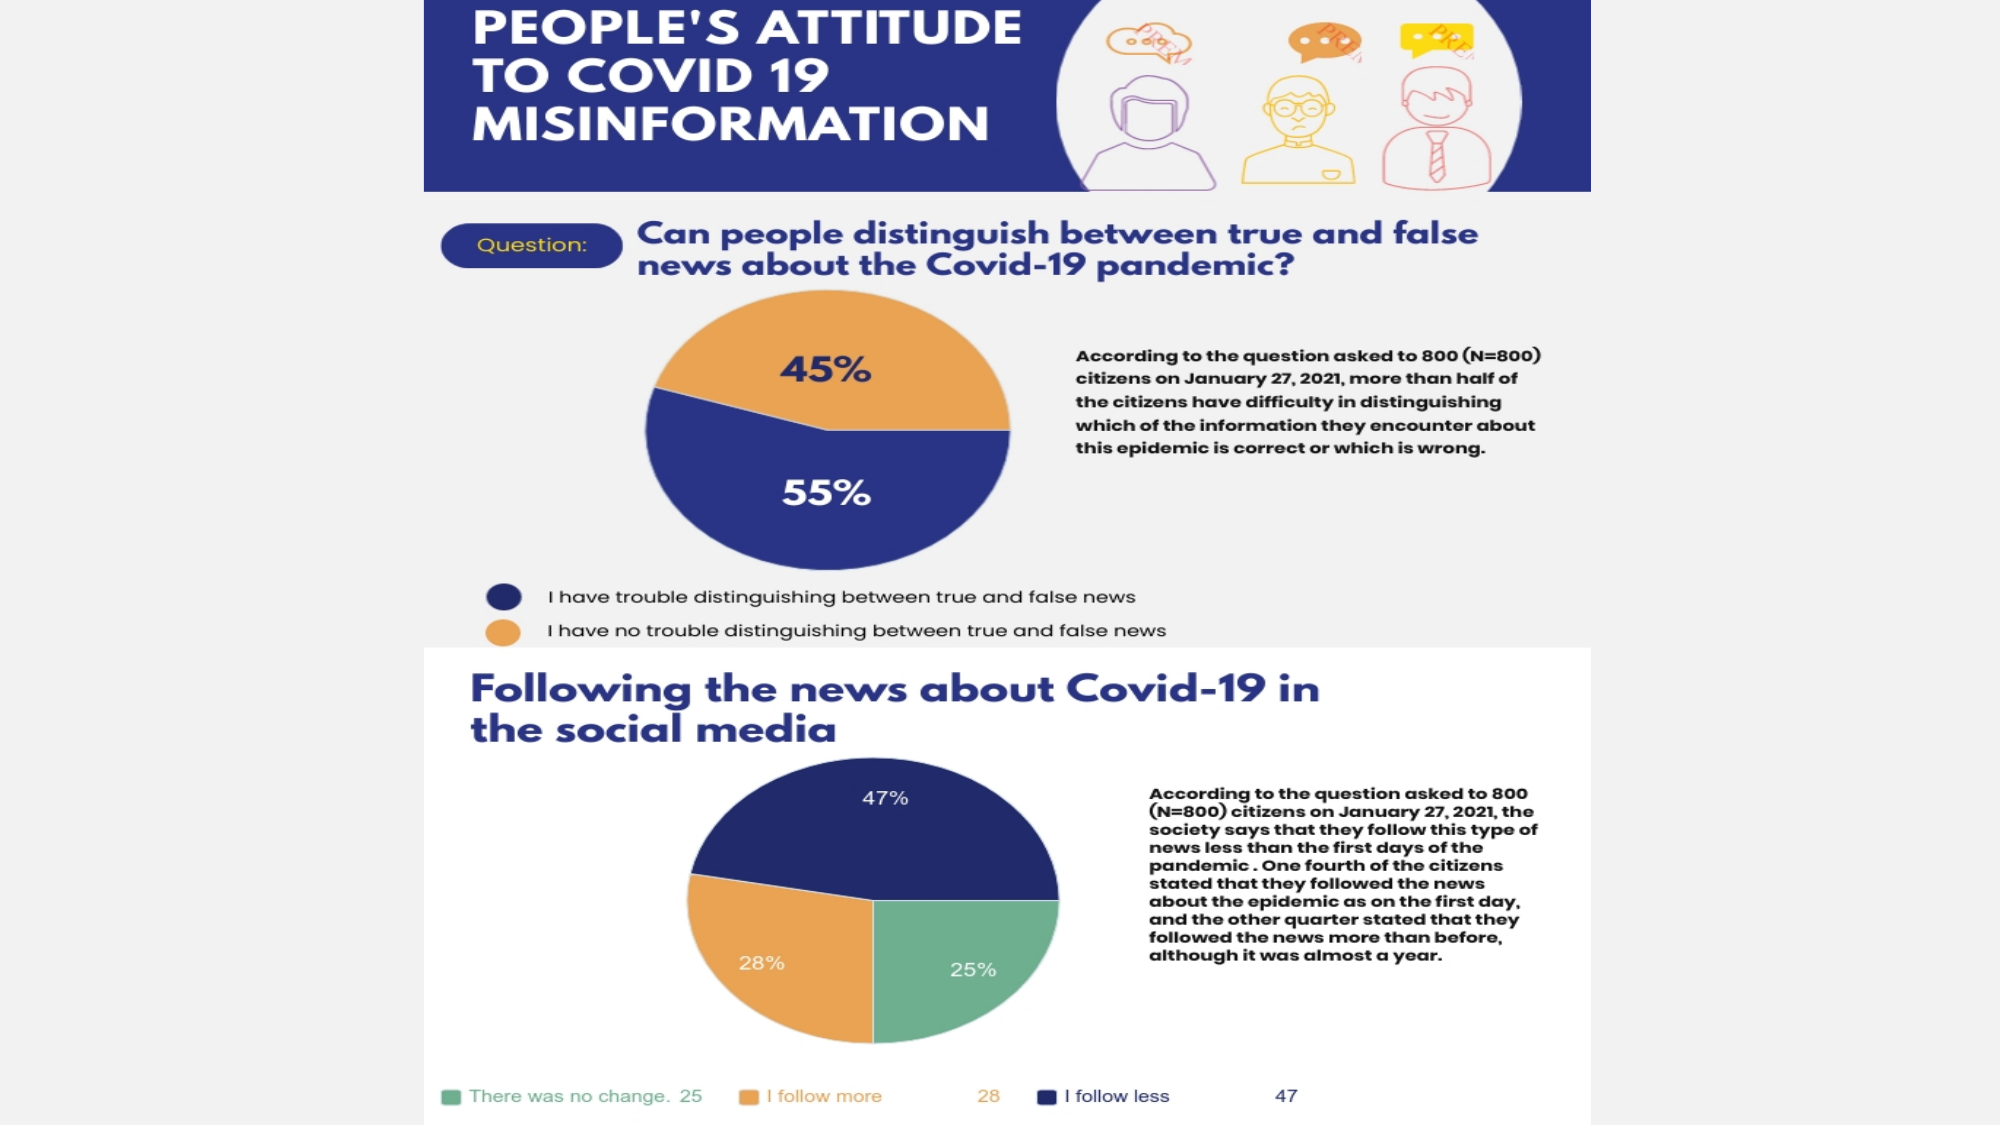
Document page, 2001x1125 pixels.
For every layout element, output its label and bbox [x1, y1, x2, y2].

picture [423, 0, 1598, 1125]
